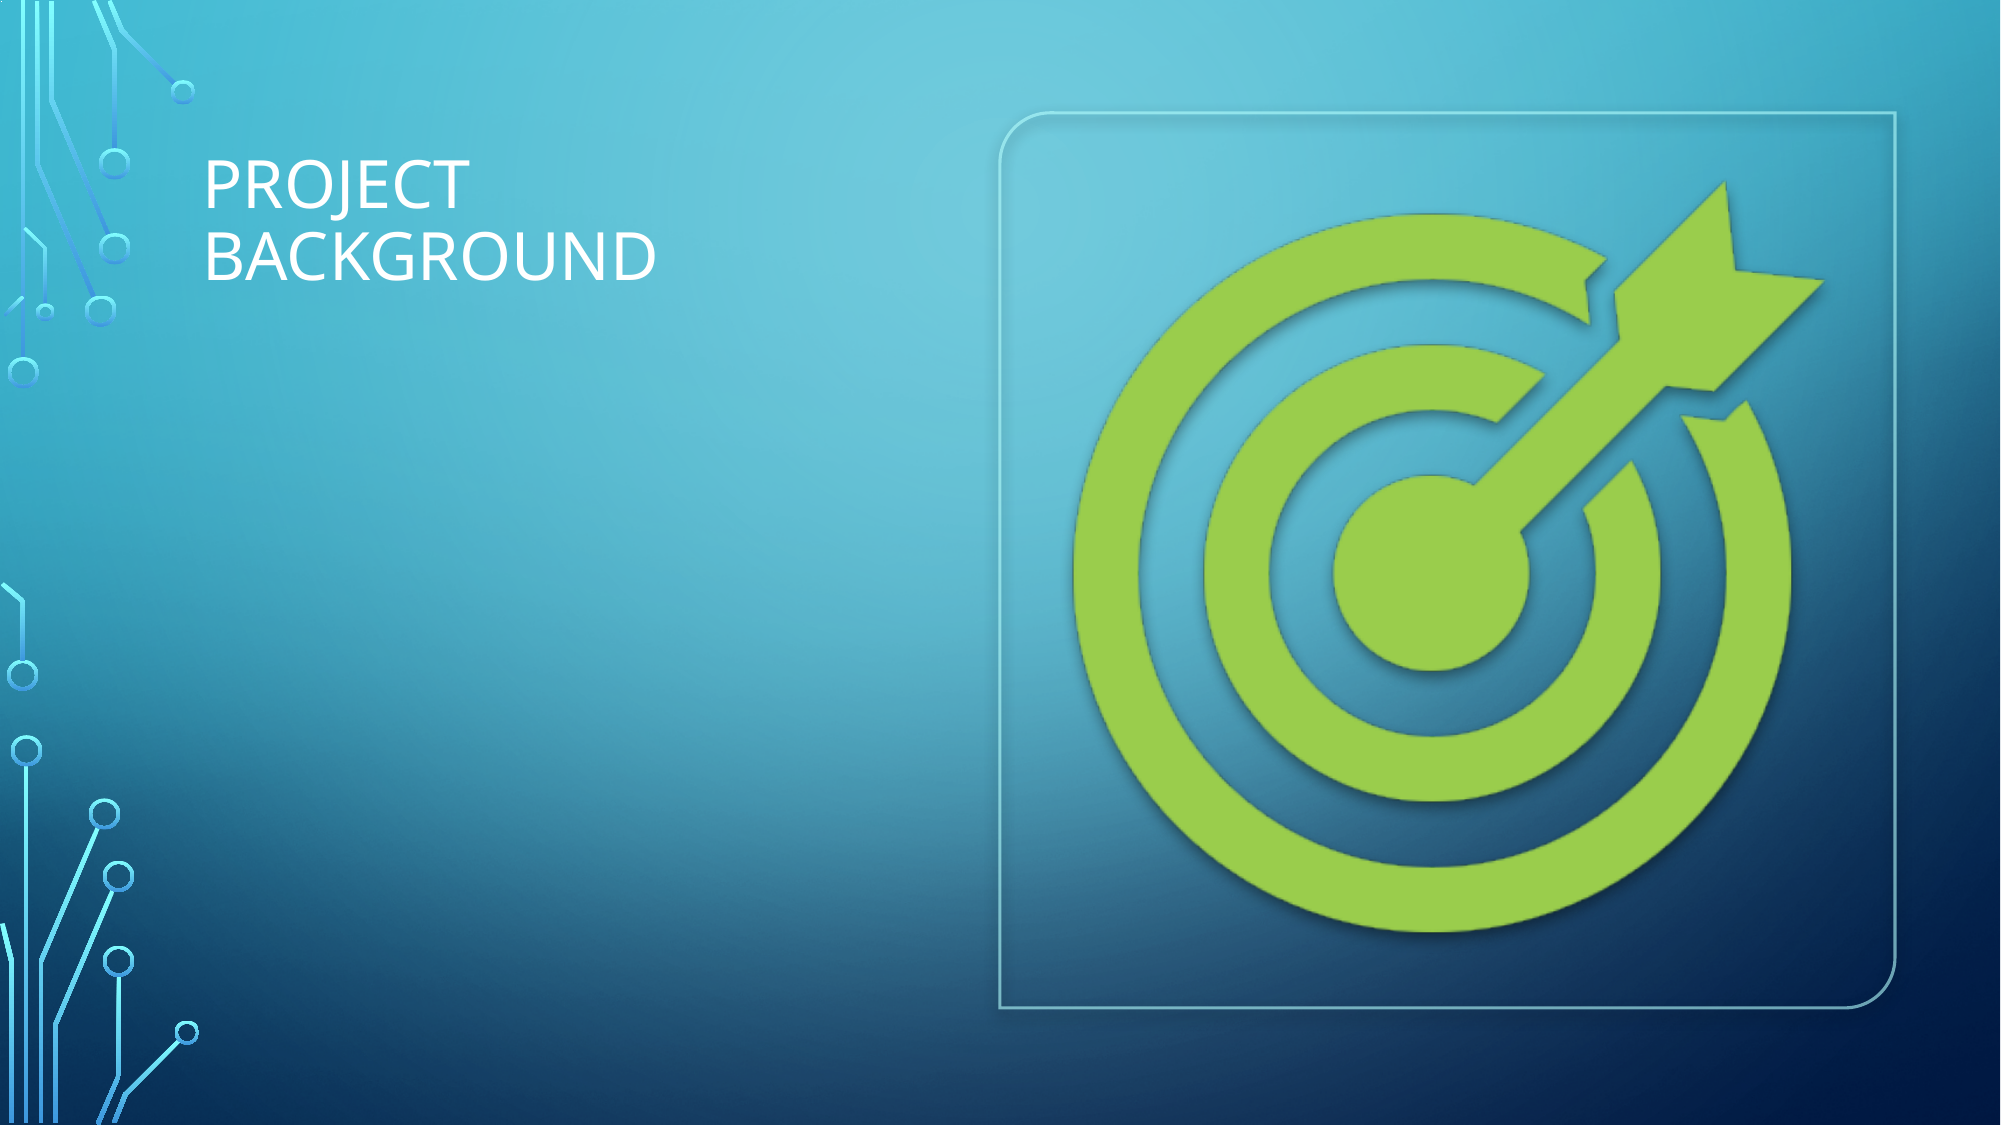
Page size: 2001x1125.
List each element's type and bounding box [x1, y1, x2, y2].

picture [201, 0, 2000, 1125]
text_box [0, 0, 201, 1125]
